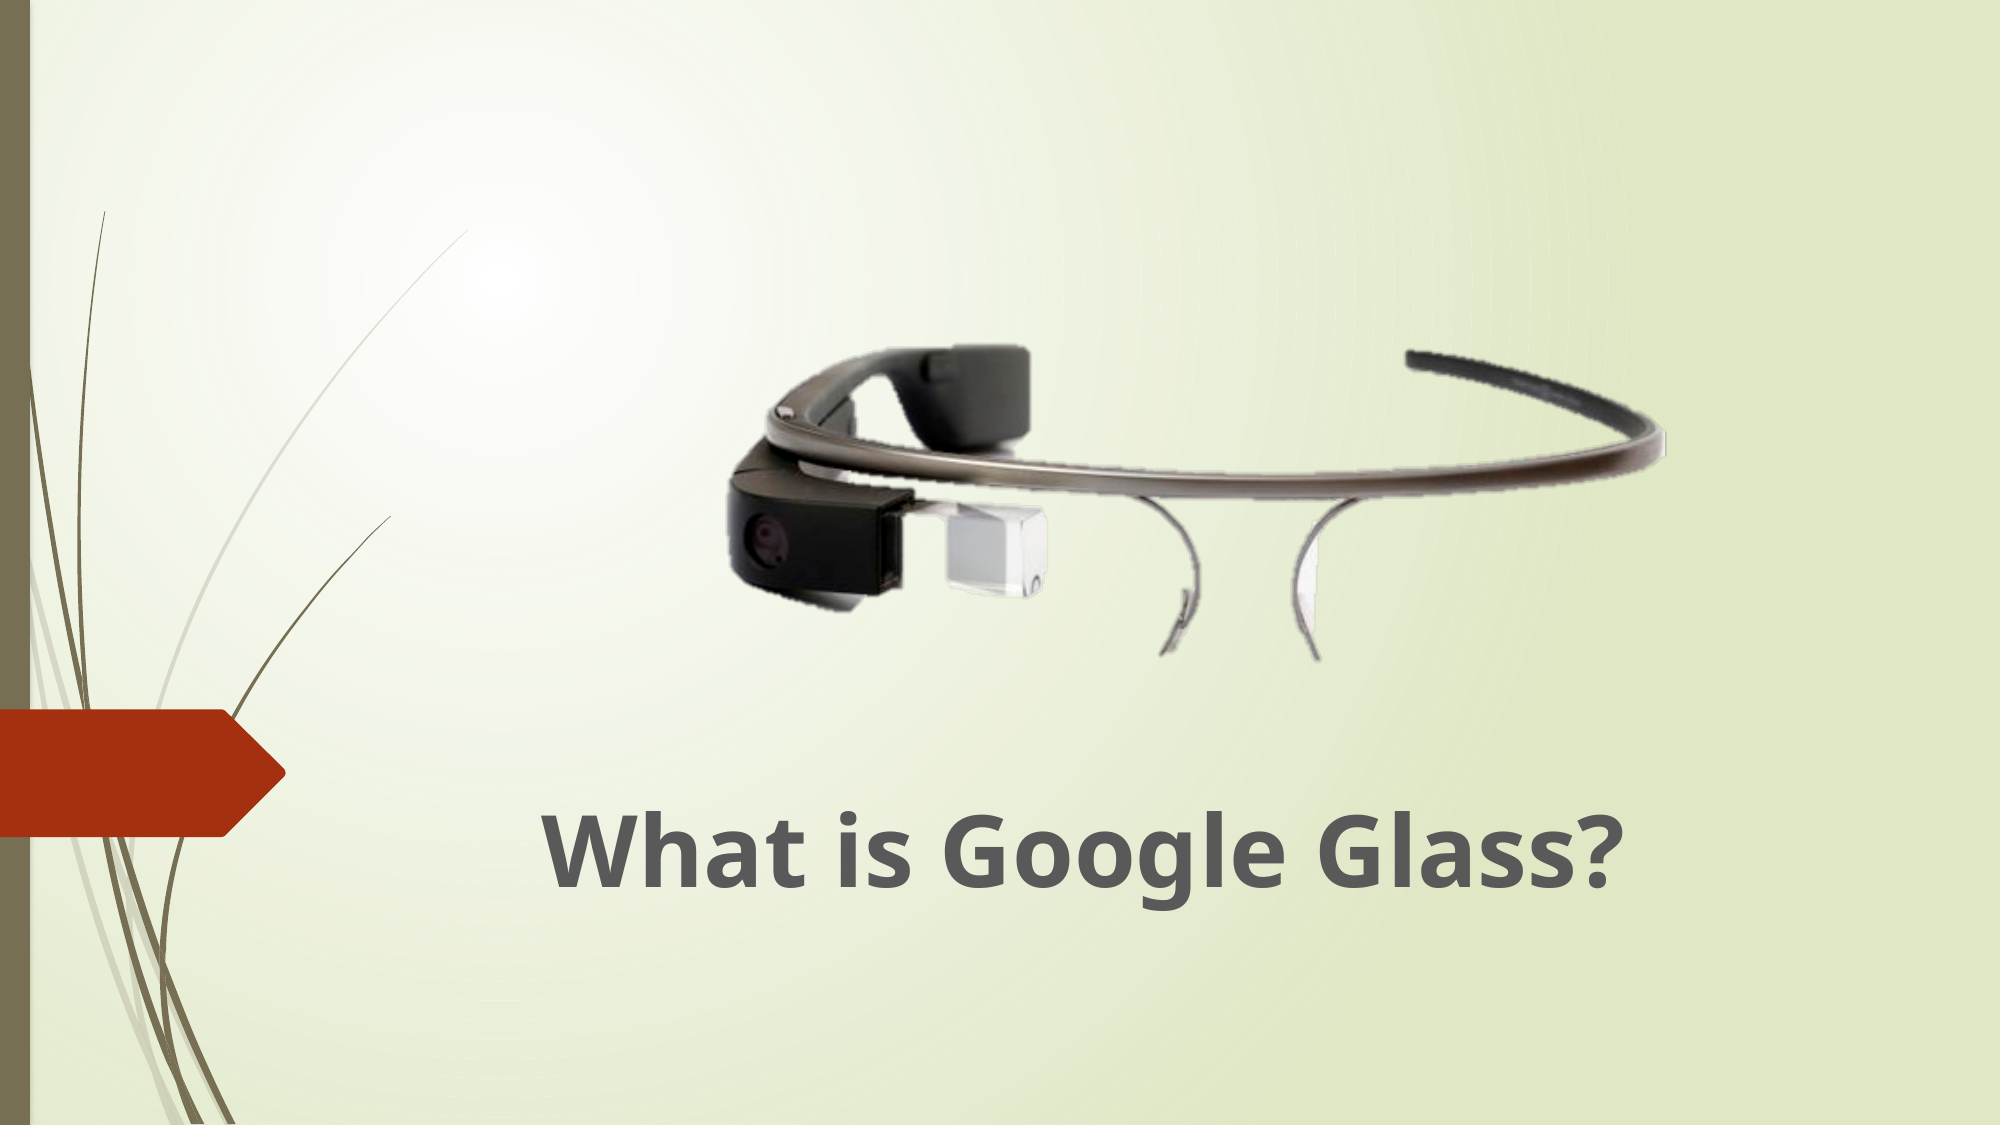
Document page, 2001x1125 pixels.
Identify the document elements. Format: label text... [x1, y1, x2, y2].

picture [678, 154, 1714, 845]
subtitle What is Google Glass? [526, 780, 1927, 959]
